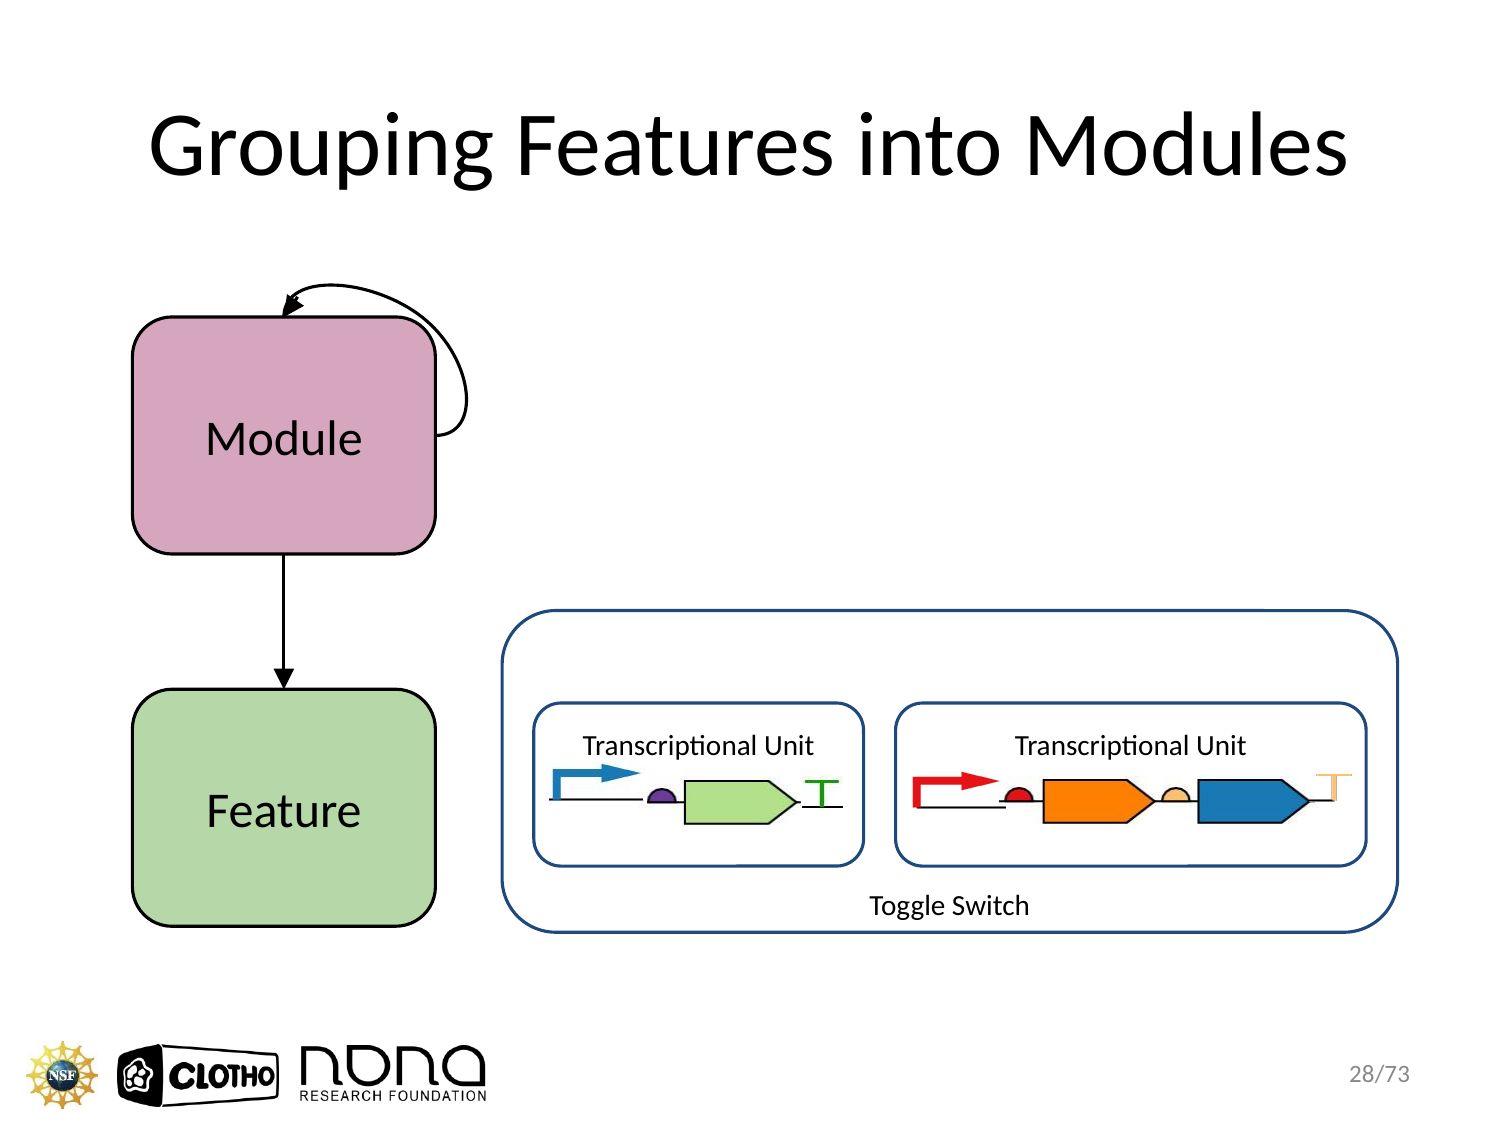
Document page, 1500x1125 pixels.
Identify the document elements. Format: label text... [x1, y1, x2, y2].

text_box Toggle Switch [502, 610, 1398, 933]
picture [906, 763, 1358, 828]
picture [299, 1045, 488, 1105]
title Grouping Features into Modules [75, 45, 1425, 233]
picture [25, 1041, 98, 1110]
picture [545, 759, 843, 828]
text_box Transcriptional Unit [895, 702, 1367, 867]
slide_number ‹#›/73 [1074, 1042, 1425, 1103]
text_box Transcriptional Unit [533, 702, 864, 867]
text_box Feature [132, 689, 436, 927]
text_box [283, 296, 298, 318]
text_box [283, 316, 436, 436]
text_box Module [132, 316, 436, 554]
picture [117, 1044, 279, 1107]
